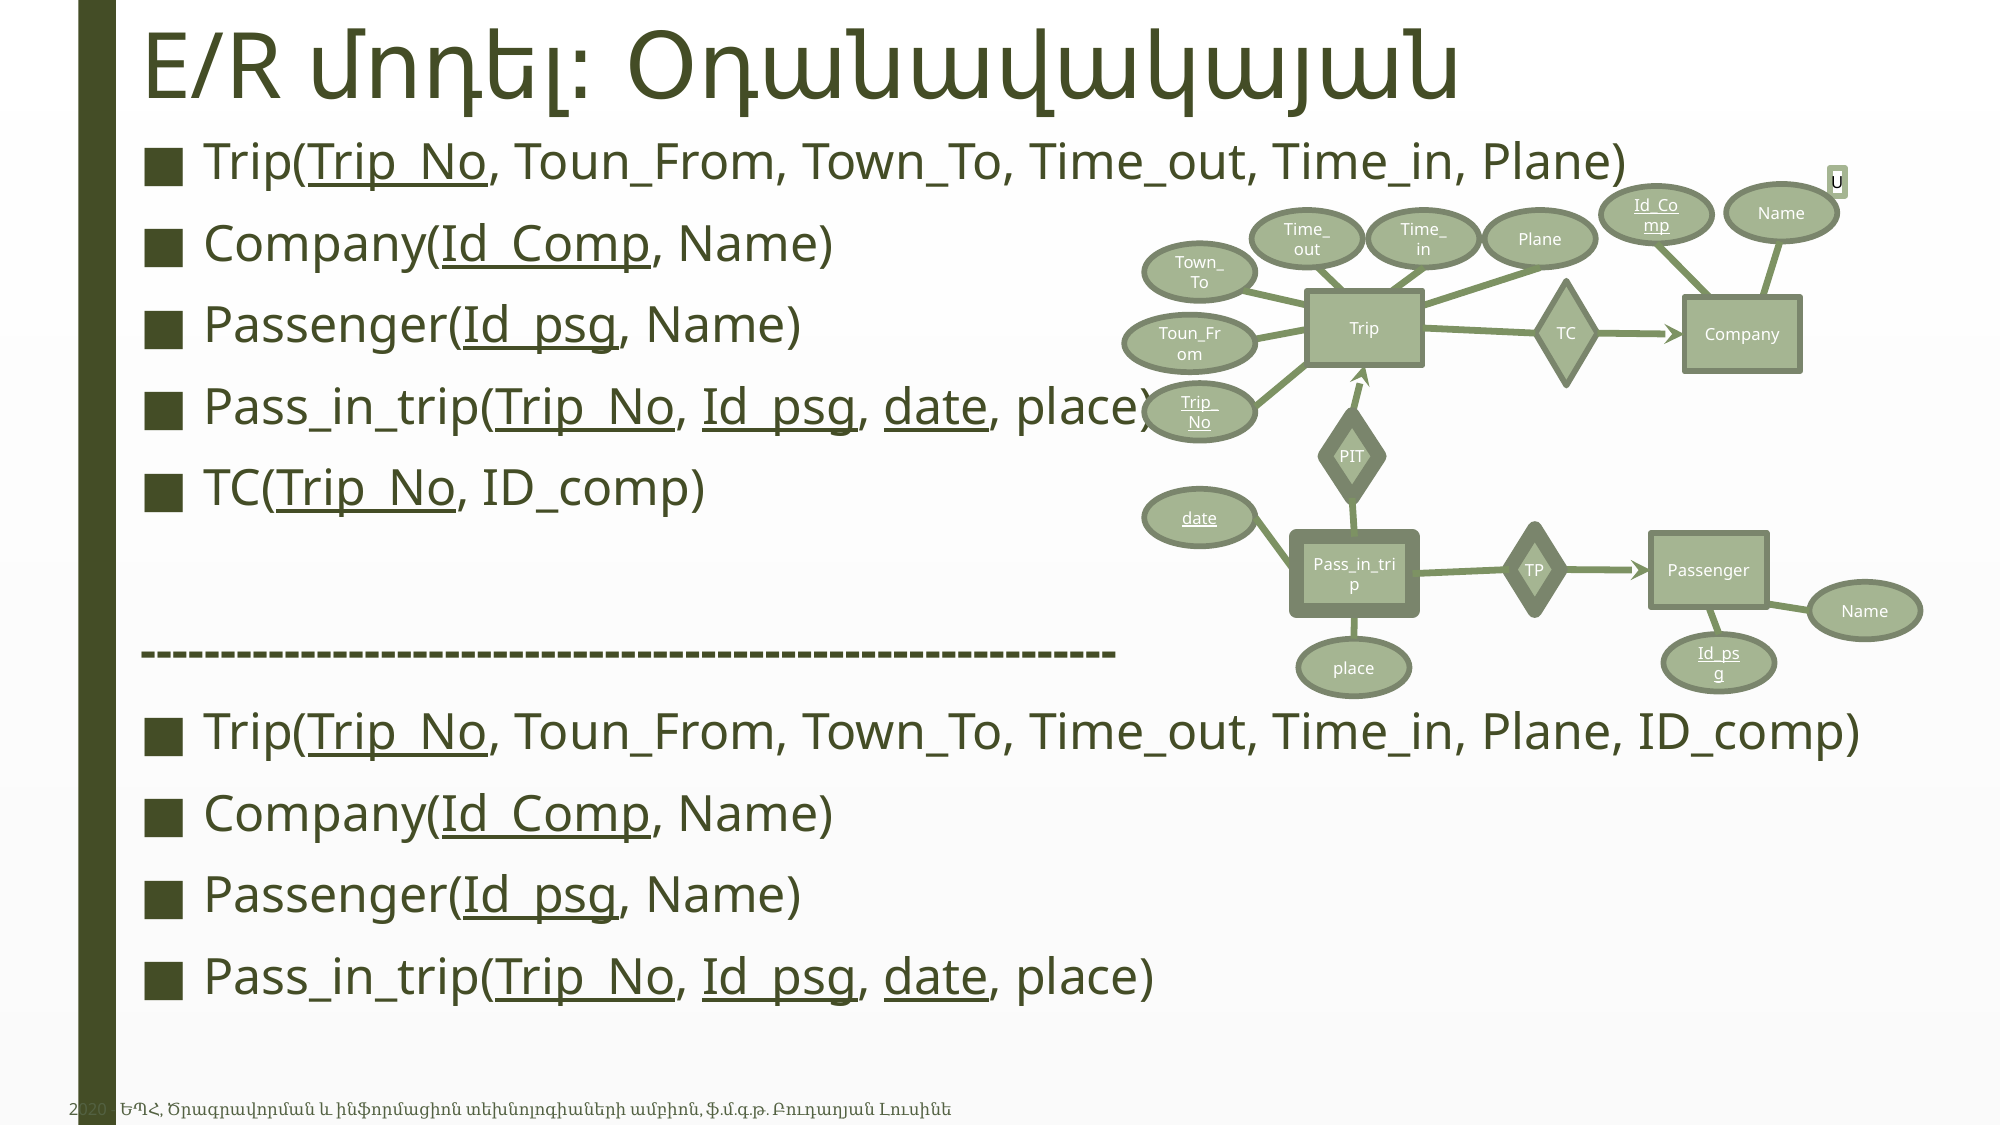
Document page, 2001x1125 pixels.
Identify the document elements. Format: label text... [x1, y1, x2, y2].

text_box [1124, 167, 1921, 697]
title E/R մոդել: Օդանավակայան [125, 12, 1985, 127]
list Trip(Trip_No, Toun_From, Town_To, Time_out, Time_in, Plane) Company(Id_Comp, Name) Passenger(Id_psg, Name) Pass_in_trip(Trip_No, Id_psg, date, place) TC(Trip_No, ID_comp) ------------------------------------------------------------- Trip(Trip_No, Toun_From, Town_To, Time_out, Time_in, Plane, ID_comp) Company(Id_Comp, Name) Passenger(Id_psg, Name) Pass_in_trip(Trip_No, Id_psg, date, place) [125, 127, 1985, 1076]
footer 2020 - ԵՊՀ, Ծրագրավորման և ինֆորմացիոն տեխնոլոգիաների ամբիոն, ֆ.մ.գ.թ. Բուդաղյան Լուսինե [0, 1091, 1023, 1125]
